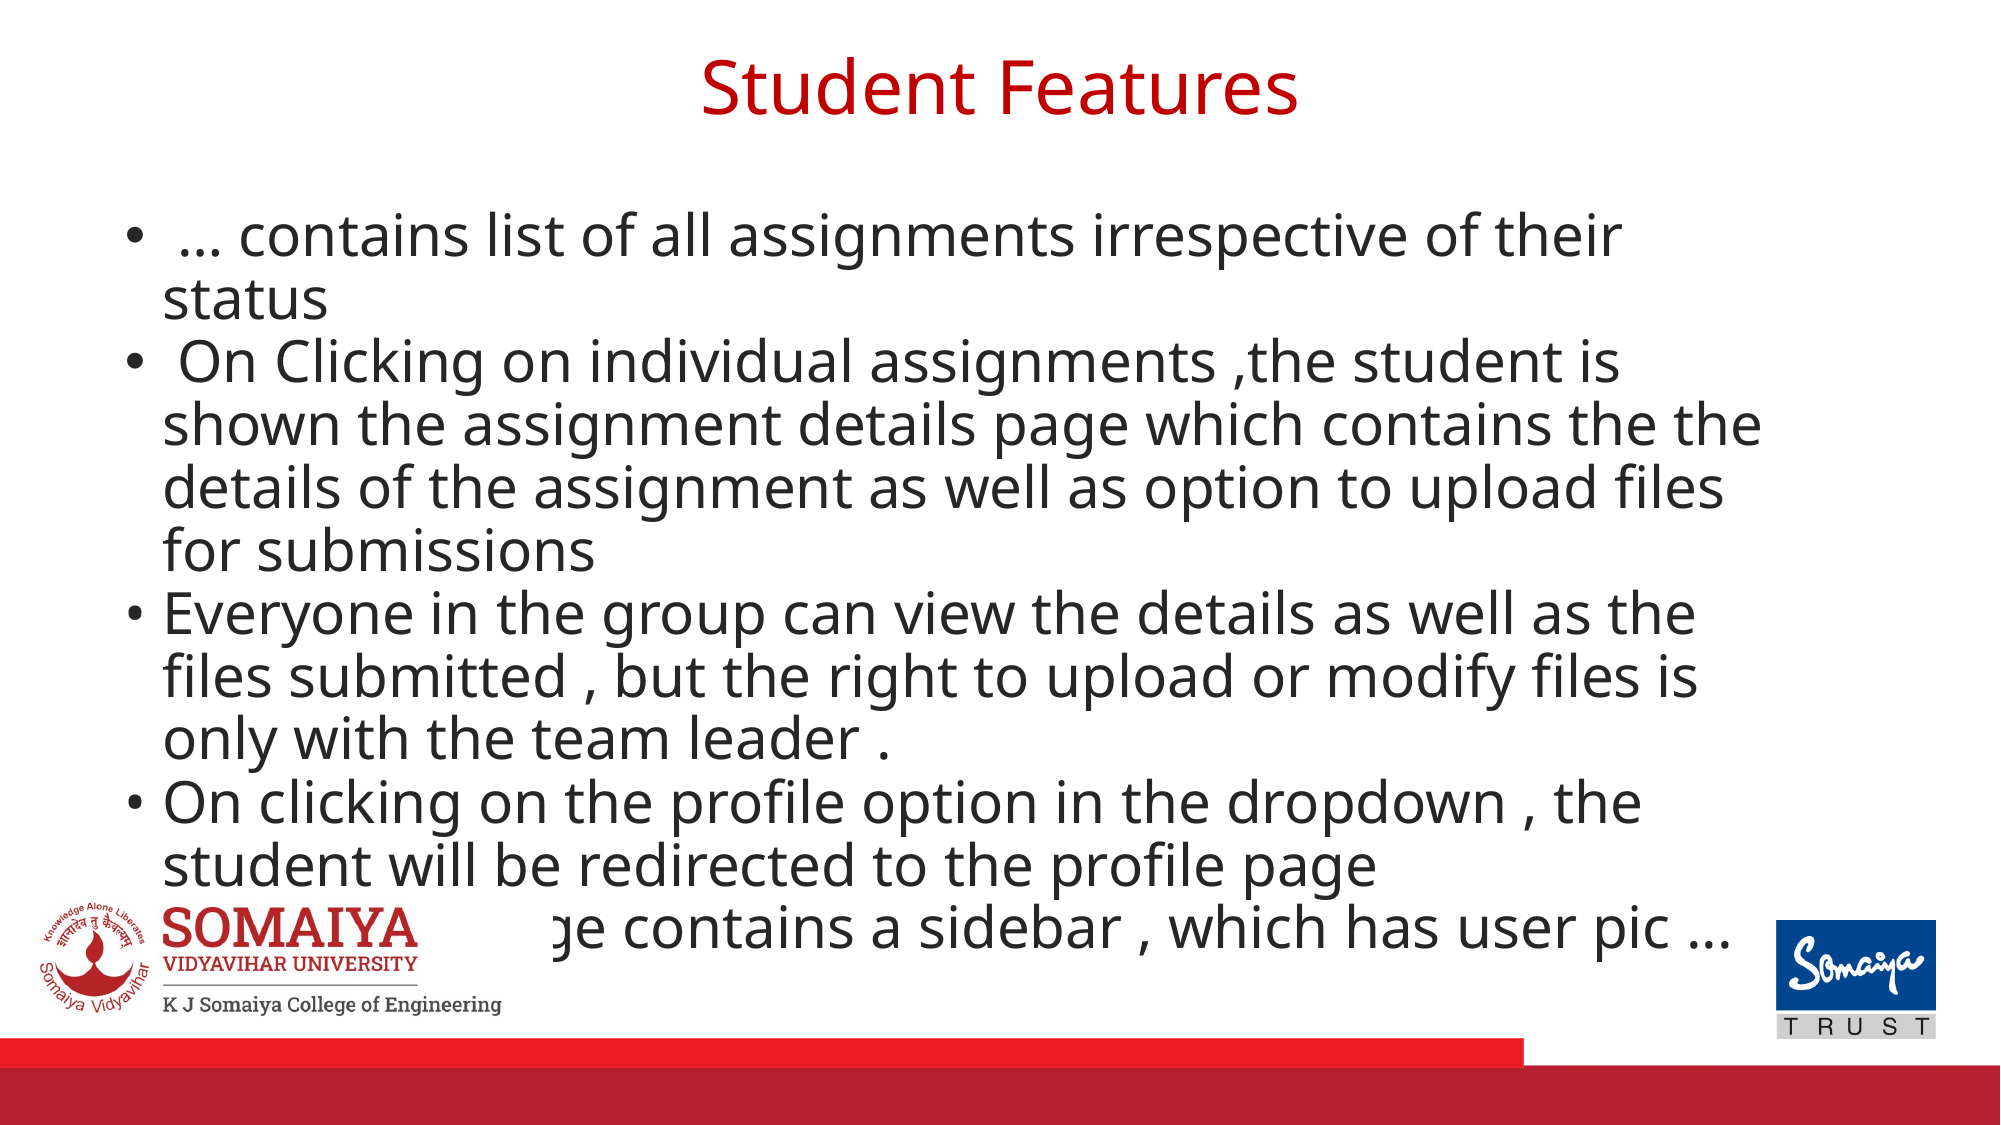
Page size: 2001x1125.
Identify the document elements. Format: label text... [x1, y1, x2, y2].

text_box … contains list of all assignments irrespective of their status On Clicking on individual assignments ,the student is shown the assignment details page which contains the the details of the assignment as well as option to upload files for submissions Everyone in the group can view the details as well as the files submitted , but the right to upload or modify files is only with the team leader . On clicking on the profile option in the dropdown , the student will be redirected to the profile page The profile page contains a sidebar , which has user pic ... [1036, 198, 1802, 935]
text_box … contains list of all assignments irrespective of their status On Clicking on individual assignments ,the student is shown the assignment details page which contains the the details of the assignment as well as option to upload files for submissions Everyone in the group can view the details as well as the files submitted , but the right to upload or modify files is only with the team leader . On clicking on the profile option in the dropdown , the student will be redirected to the profile page The profile page contains a sidebar , which has user pic ... [109, 198, 960, 935]
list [1775, 920, 1936, 1039]
title Student Features [65, 31, 1936, 150]
picture [0, 92, 1999, 1125]
picture [19, 892, 553, 1026]
